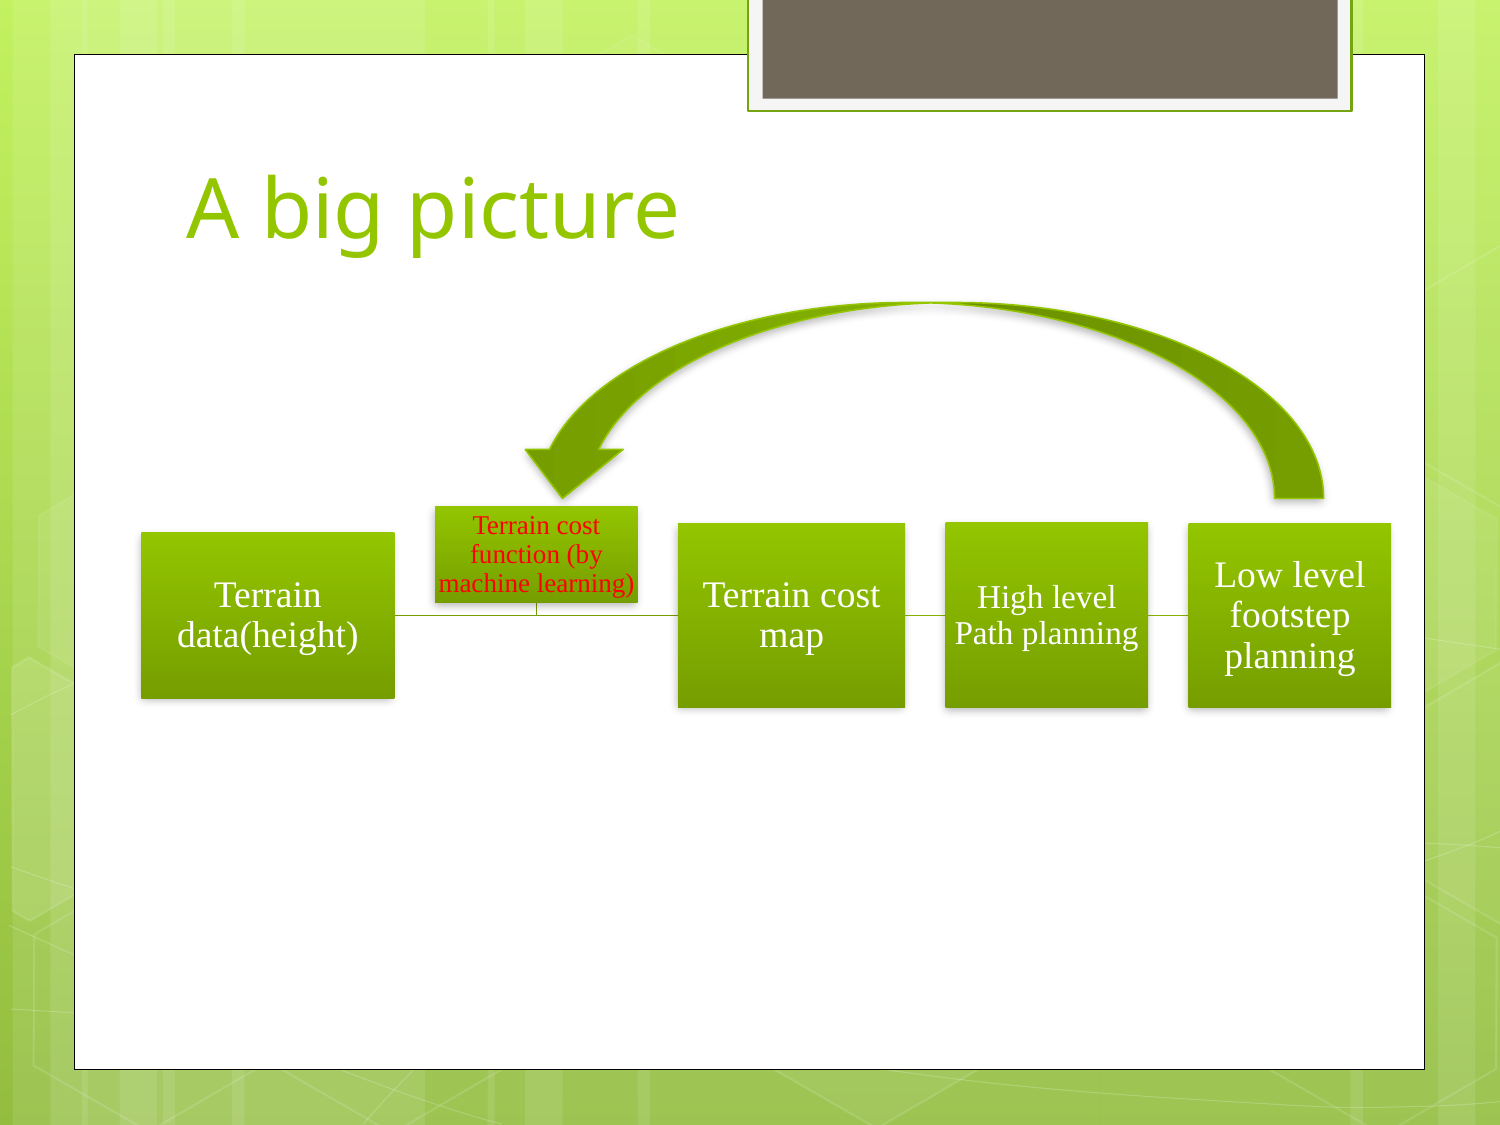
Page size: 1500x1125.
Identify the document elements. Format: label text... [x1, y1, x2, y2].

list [141, 245, 1392, 970]
title A big picture [171, 74, 1324, 243]
